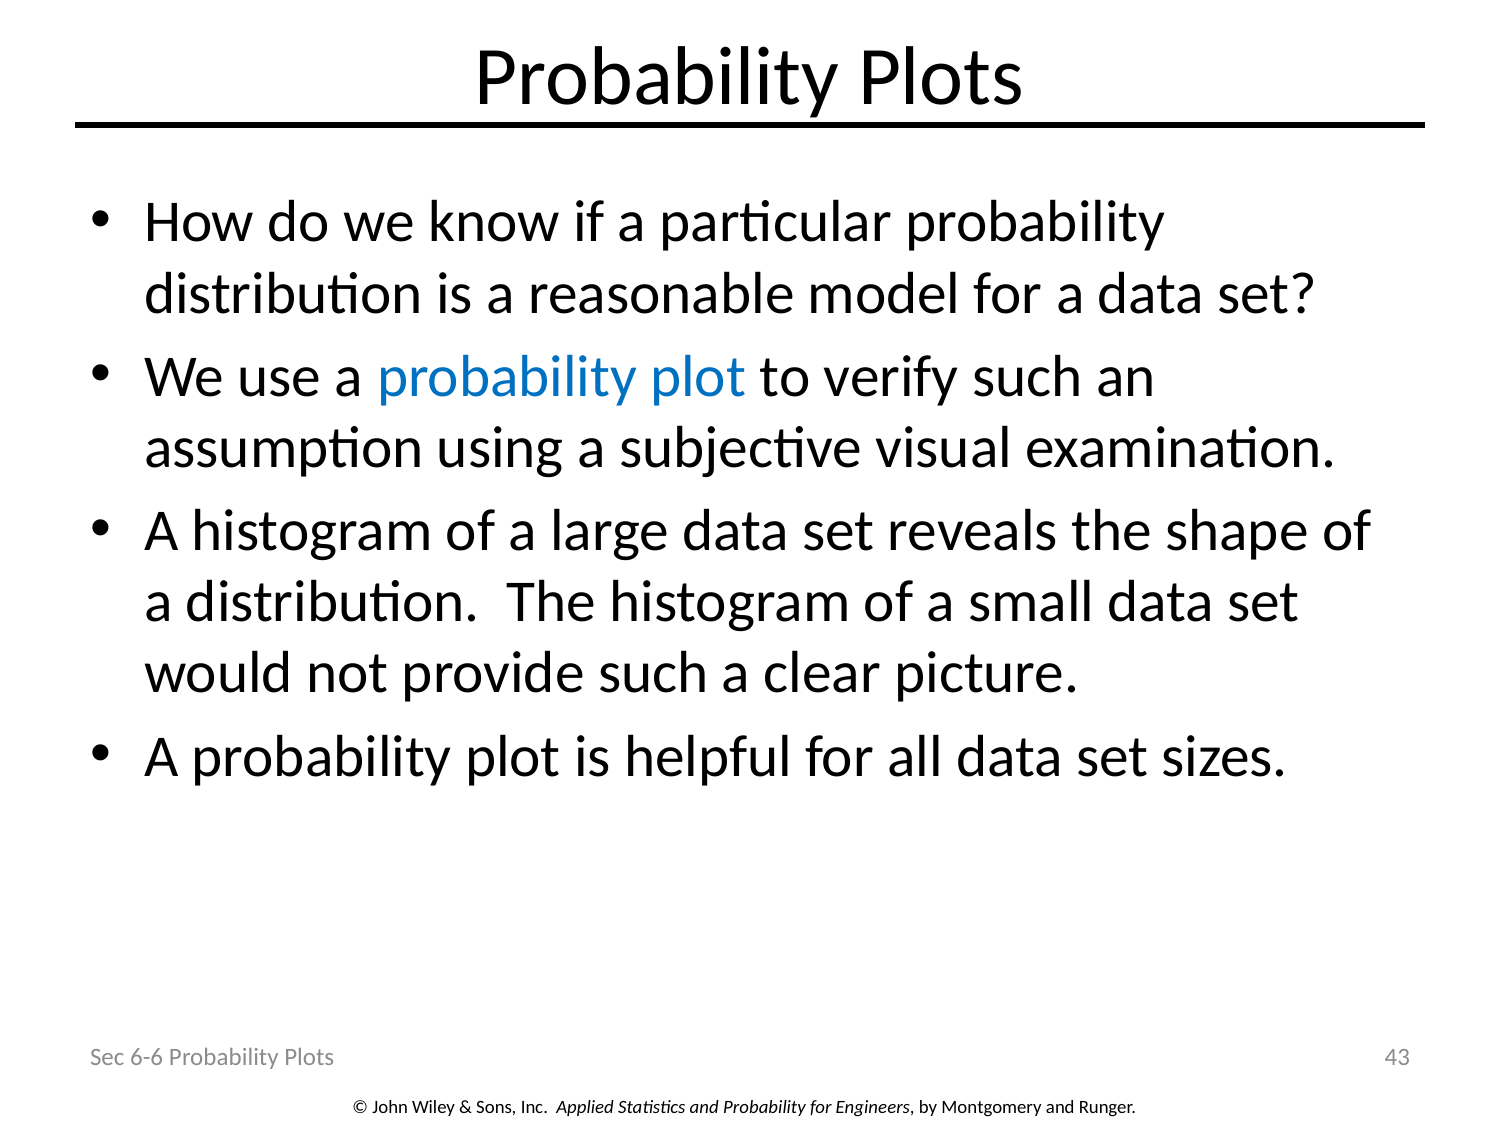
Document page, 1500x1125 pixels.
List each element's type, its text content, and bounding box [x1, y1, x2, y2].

slide_number 43 [1250, 1025, 1425, 1085]
footer Sec 6-6 Probability Plots [75, 1025, 888, 1085]
list How do we know if a particular probability distribution is a reasonable model for a data set? We use a probability plot to verify such an assumption using a subjective visual examination. A histogram of a large data set reveals the shape of a distribution. The histogram of a small data set would not provide such a clear picture. A probability plot is helpful for all data set sizes. [75, 174, 1425, 988]
title Probability Plots [75, 0, 1425, 143]
